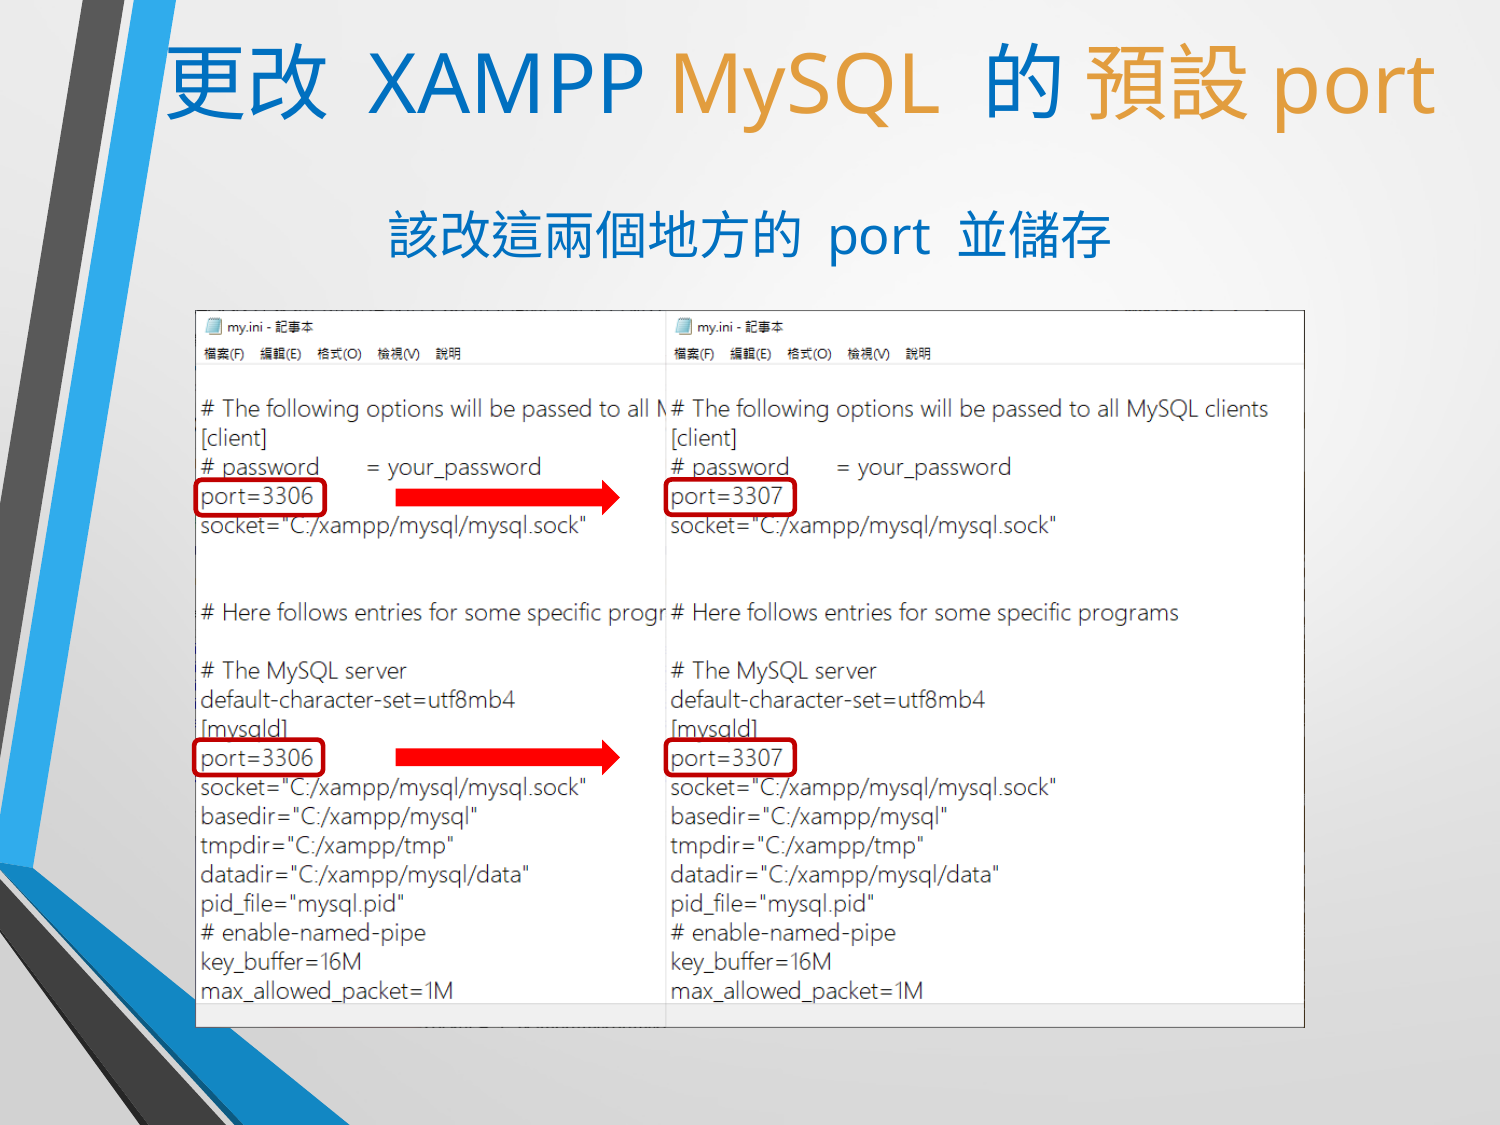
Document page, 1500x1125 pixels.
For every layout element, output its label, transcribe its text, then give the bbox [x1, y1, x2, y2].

text_box 該改這兩個地方的 port 並儲存 [356, 194, 1144, 272]
title 更改 XAMPP MySQL 的 預設port [100, 0, 1500, 138]
picture [195, 310, 1305, 1028]
